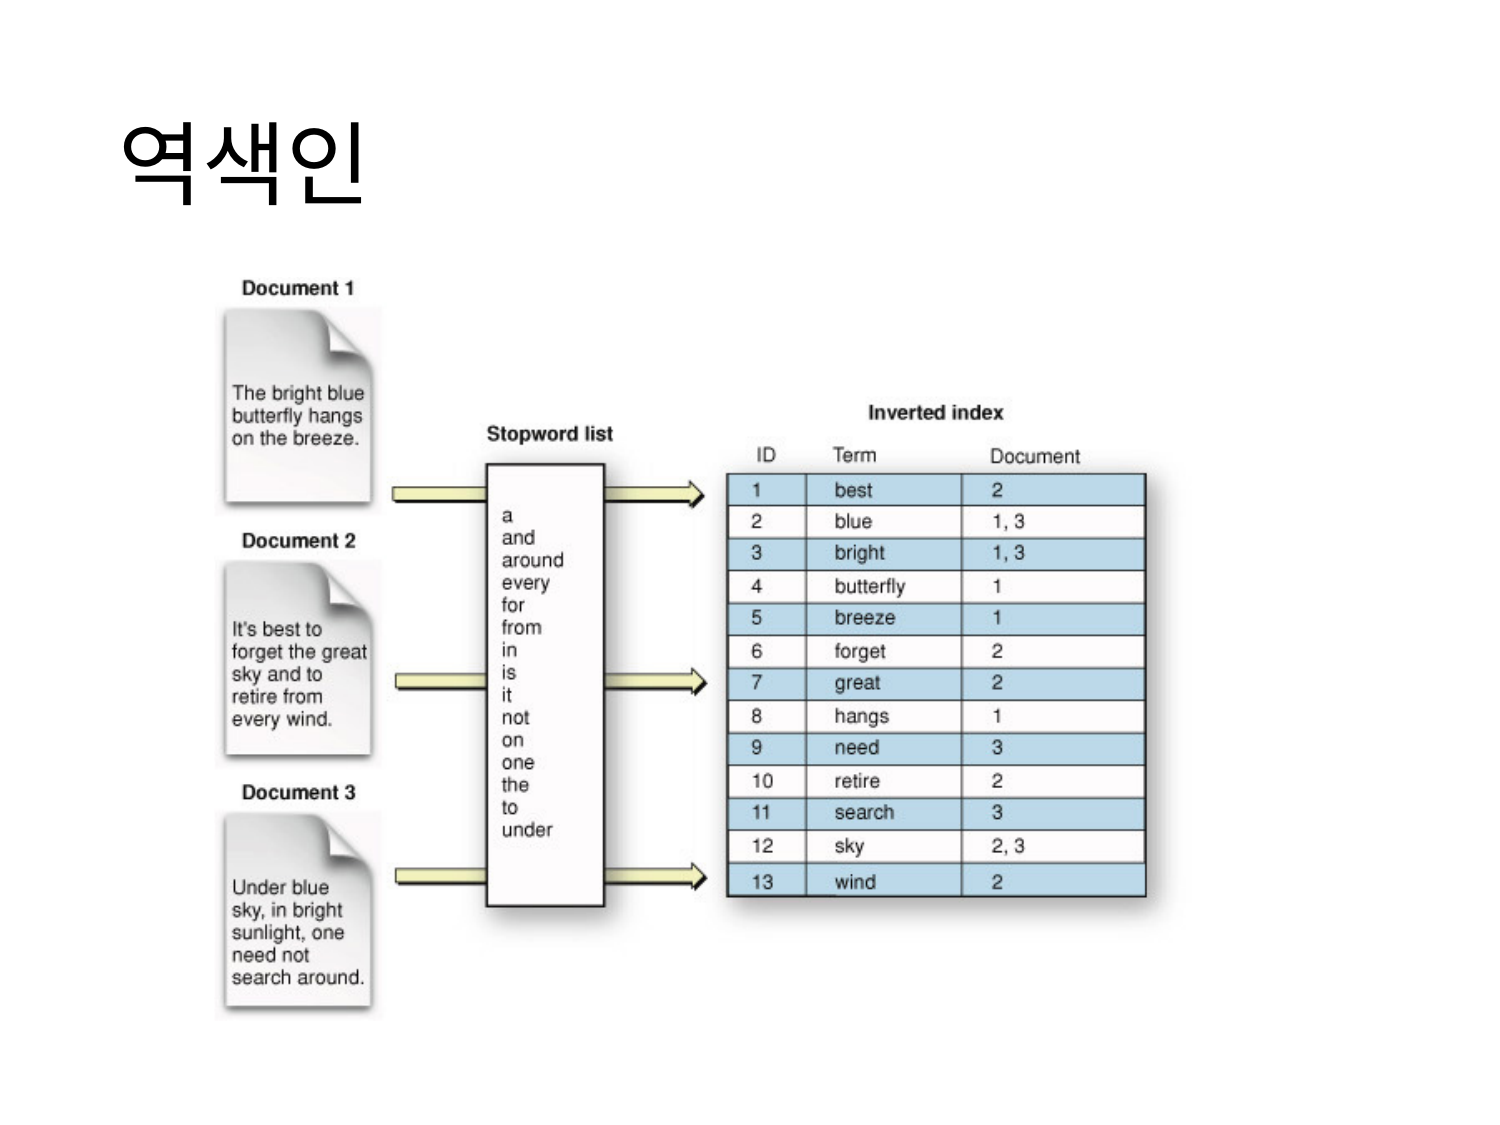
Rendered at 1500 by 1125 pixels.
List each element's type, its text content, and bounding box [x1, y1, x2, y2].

title 역색인 [103, 59, 1397, 278]
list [213, 277, 1192, 1021]
